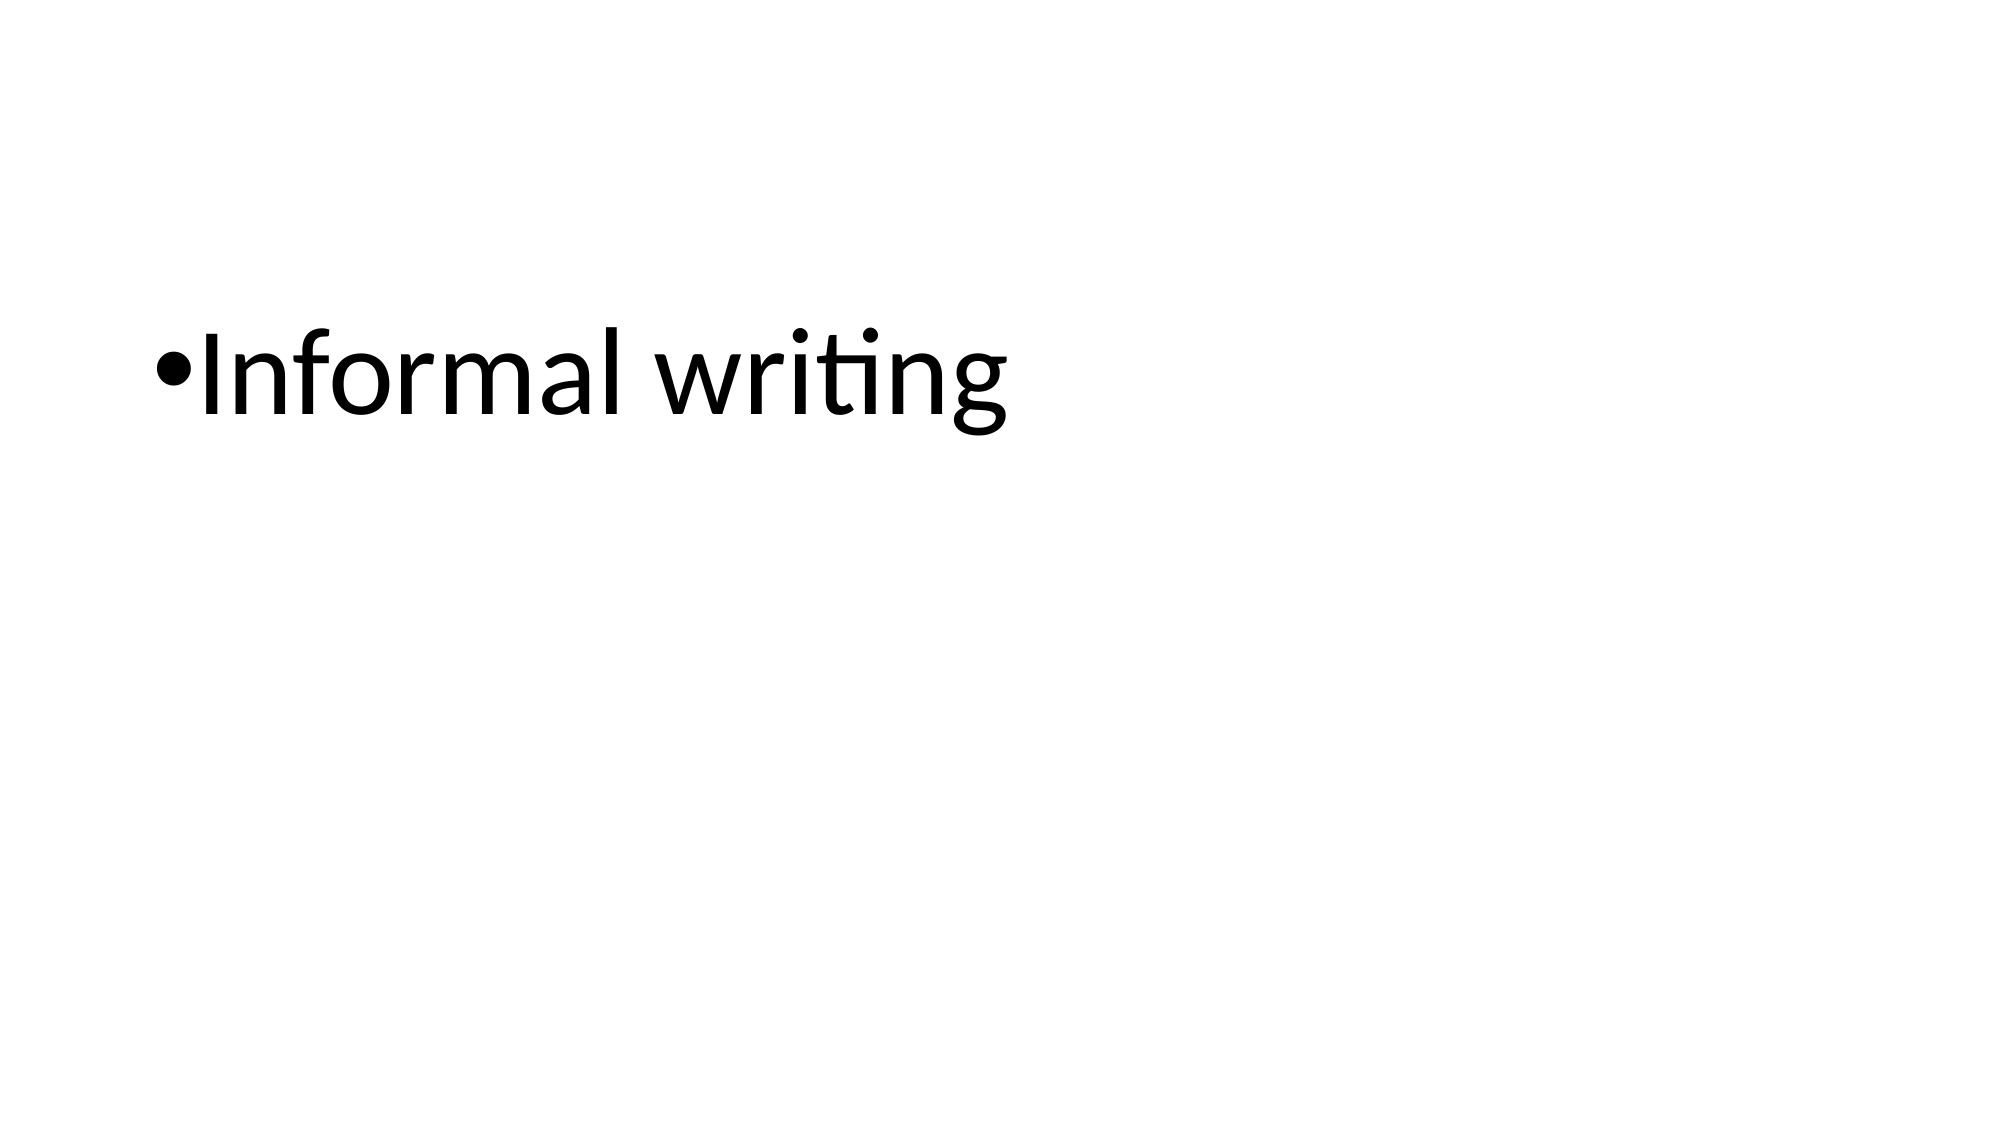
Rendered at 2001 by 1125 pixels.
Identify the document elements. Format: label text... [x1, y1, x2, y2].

list Informal writing [137, 299, 1863, 1014]
